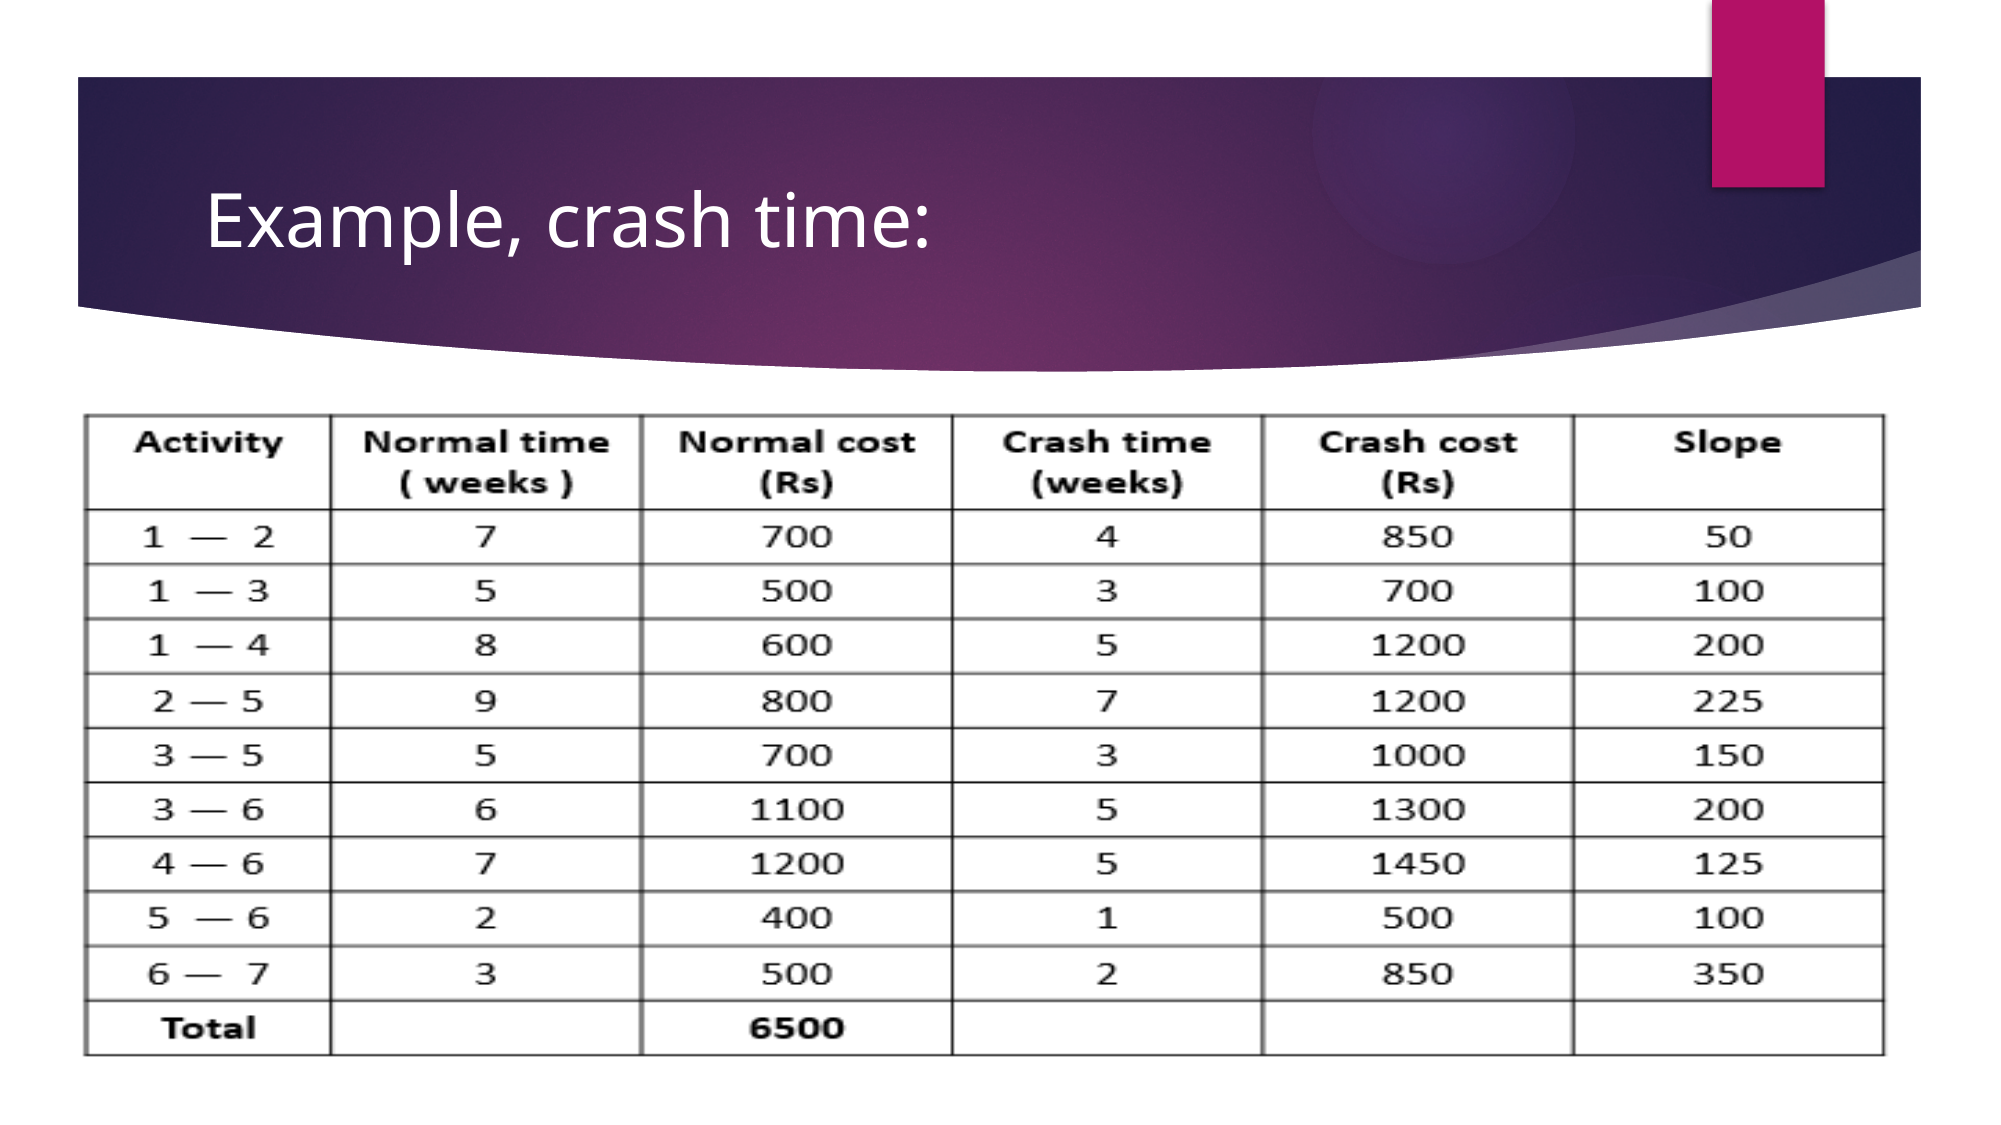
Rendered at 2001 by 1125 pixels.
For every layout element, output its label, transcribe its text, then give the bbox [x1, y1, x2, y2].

title Example, crash time: [189, 159, 1627, 276]
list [64, 391, 1905, 1075]
